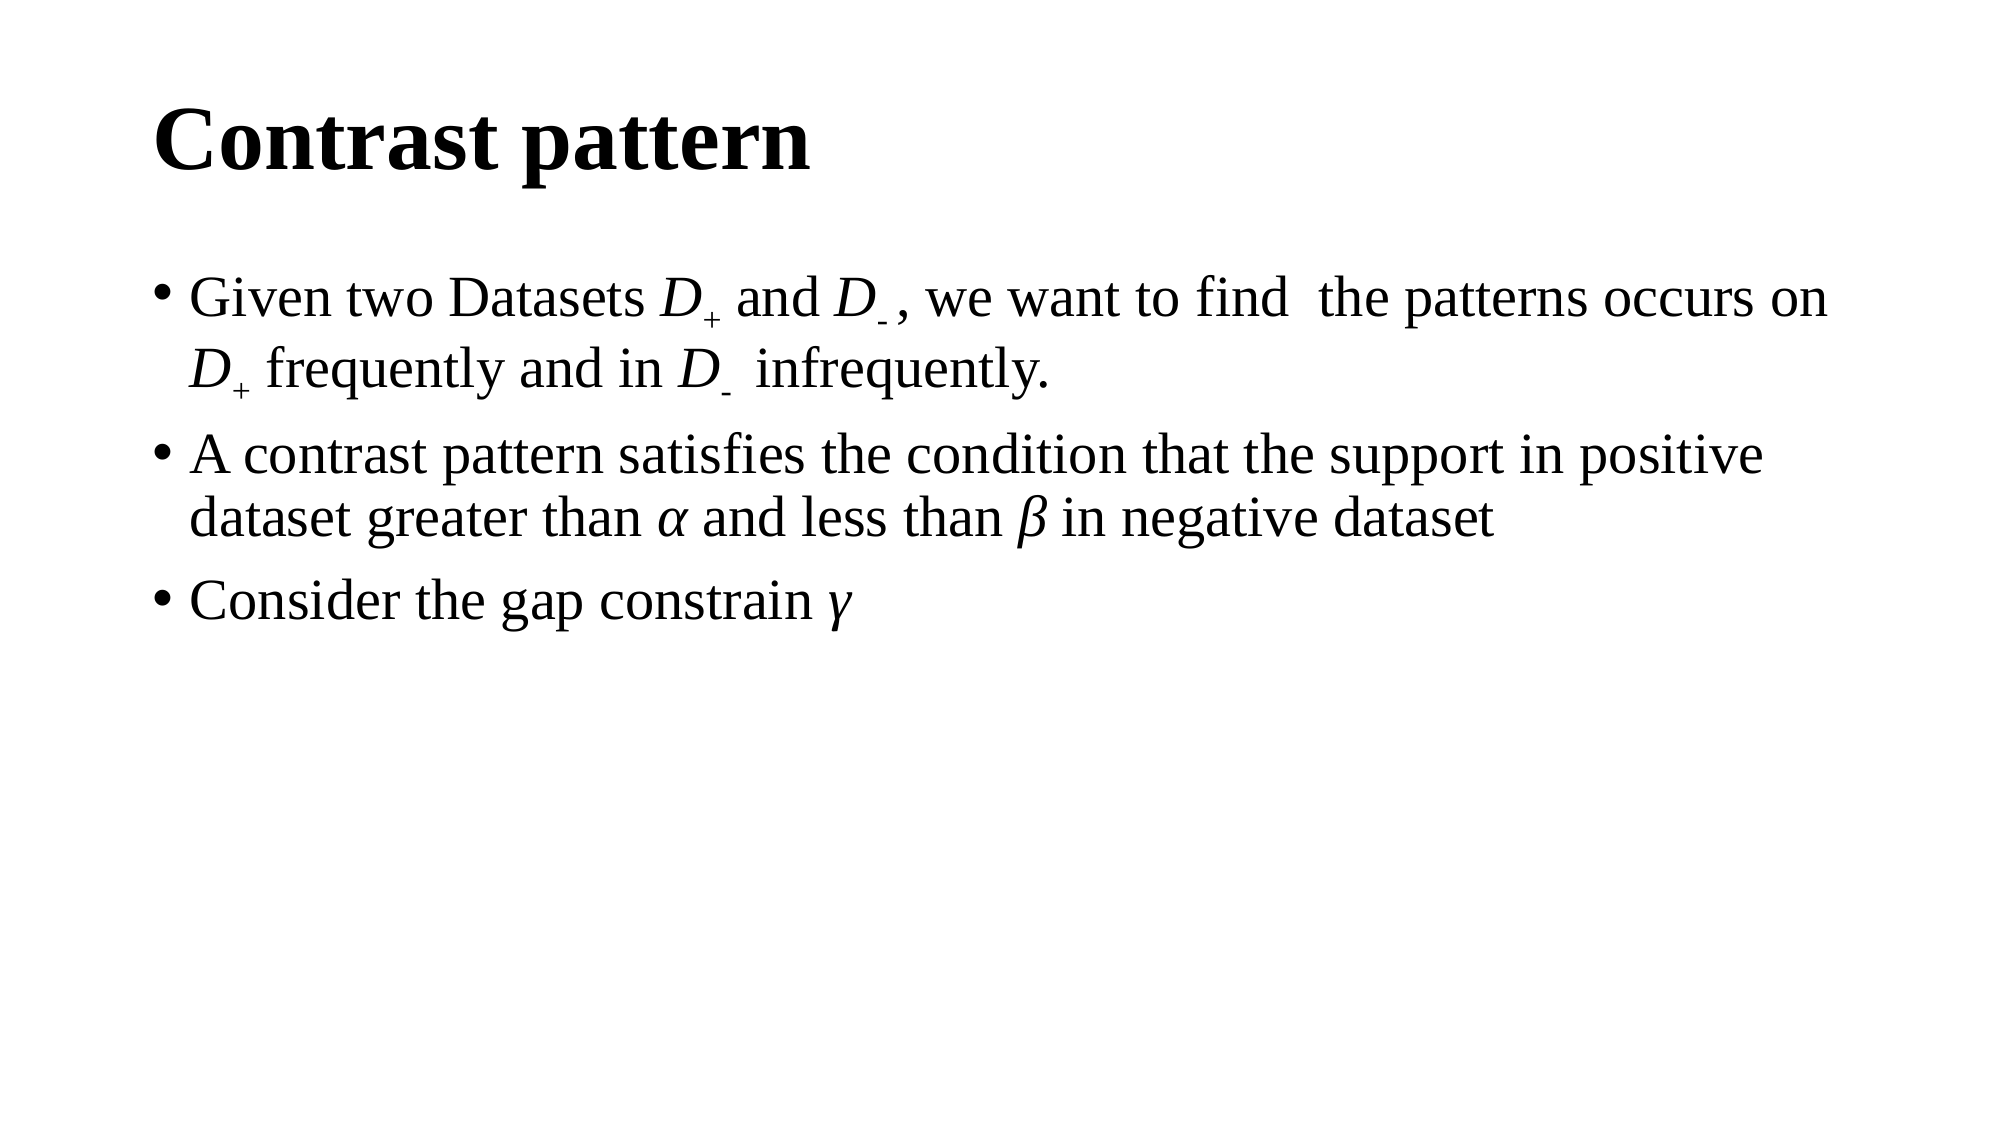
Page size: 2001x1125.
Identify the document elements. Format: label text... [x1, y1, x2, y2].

list Given two Datasets D+ and D- , we want to find the patterns occurs on D+ frequently and in D- infrequently. A contrast pattern satisfies the condition that the support in positive dataset greater than α and less than β in negative dataset Consider the gap constrain γ [137, 251, 1863, 1014]
title Contrast pattern [137, 59, 1863, 220]
